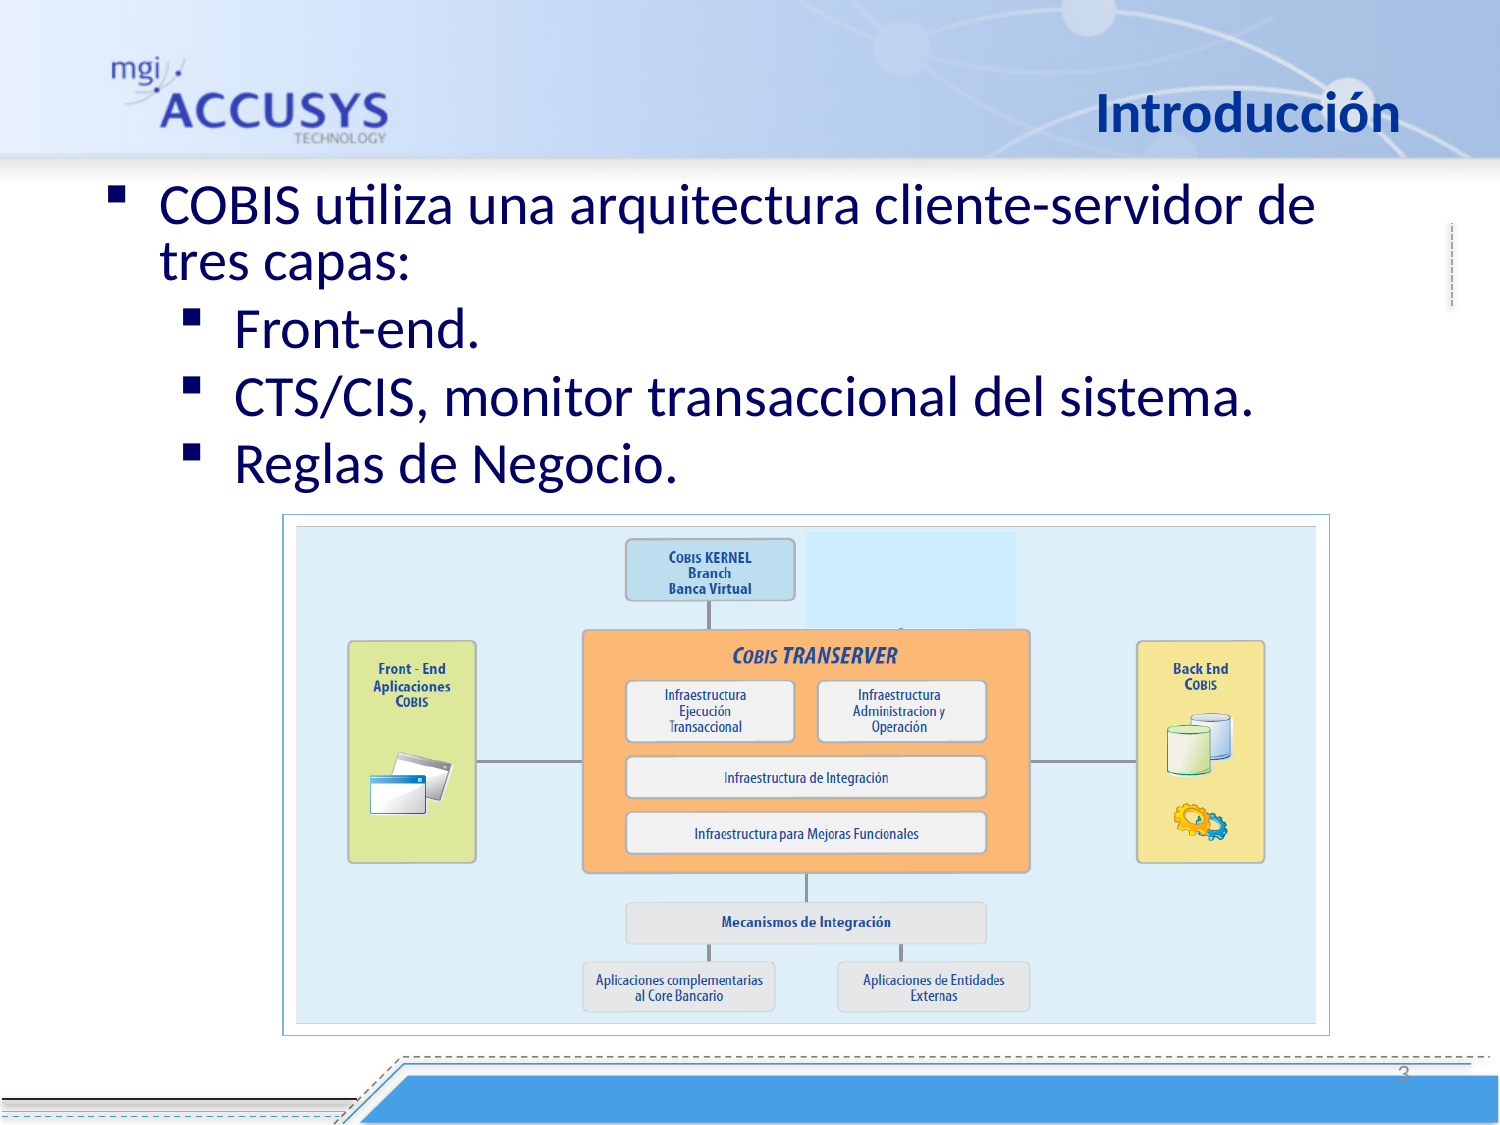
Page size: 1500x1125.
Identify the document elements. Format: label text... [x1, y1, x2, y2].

picture [283, 514, 1330, 1036]
picture [0, 0, 1500, 223]
text_box COBIS utiliza una arquitectura cliente-servidor de tres capas: Front-end. CTS/CIS, monitor transaccional del sistema. Reglas de Negocio. [88, 231, 1425, 516]
text_box 3 [1074, 1042, 1425, 1103]
